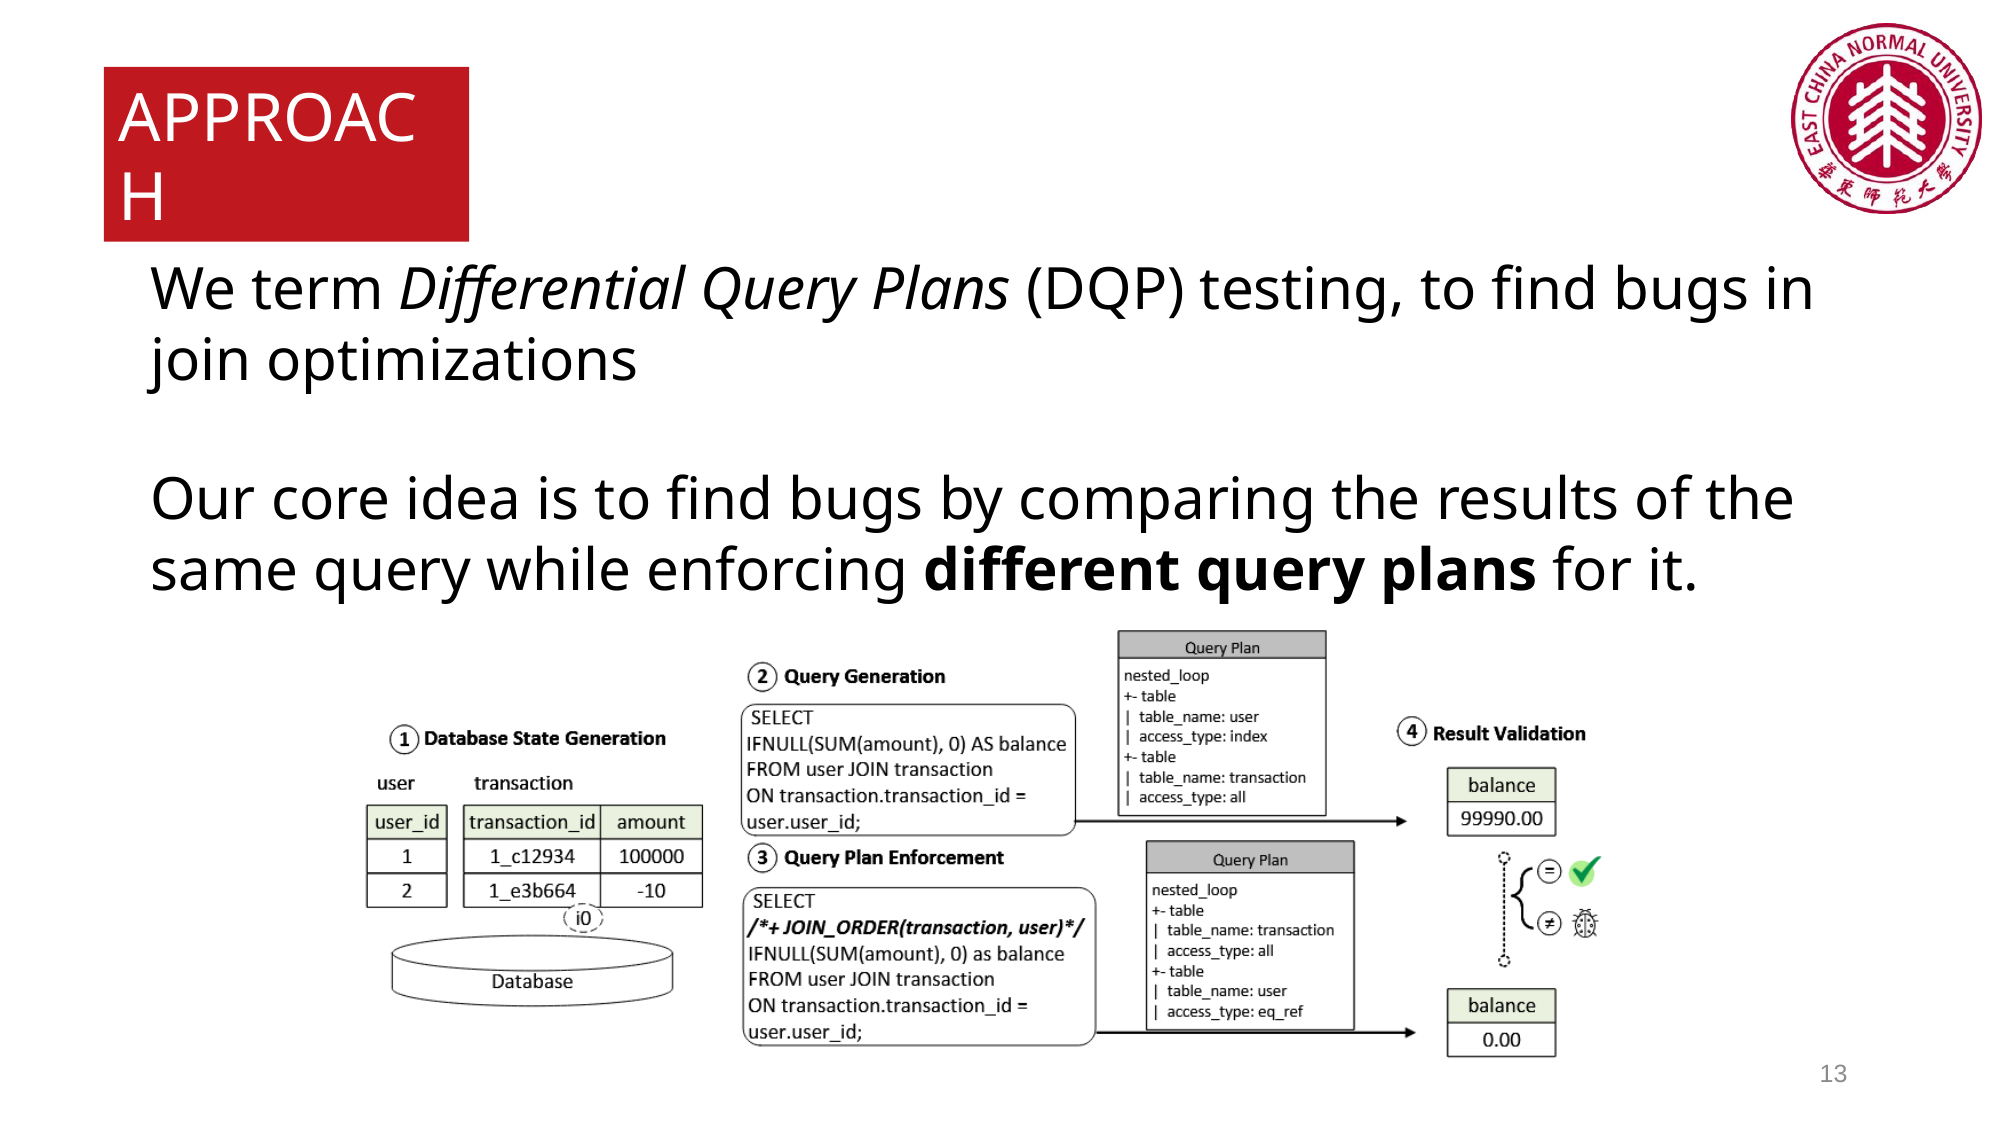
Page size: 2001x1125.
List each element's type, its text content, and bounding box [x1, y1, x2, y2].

text_box We term Differential Query Plans (DQP) testing, to find bugs in join optimizations Our core idea is to find bugs by comparing the results of the same query while enforcing different query plans for it. [135, 244, 1847, 609]
picture [353, 612, 1607, 1073]
picture [1791, 23, 1982, 214]
text_box APPROACH [103, 66, 470, 242]
slide_number 13 [1412, 1042, 1863, 1103]
